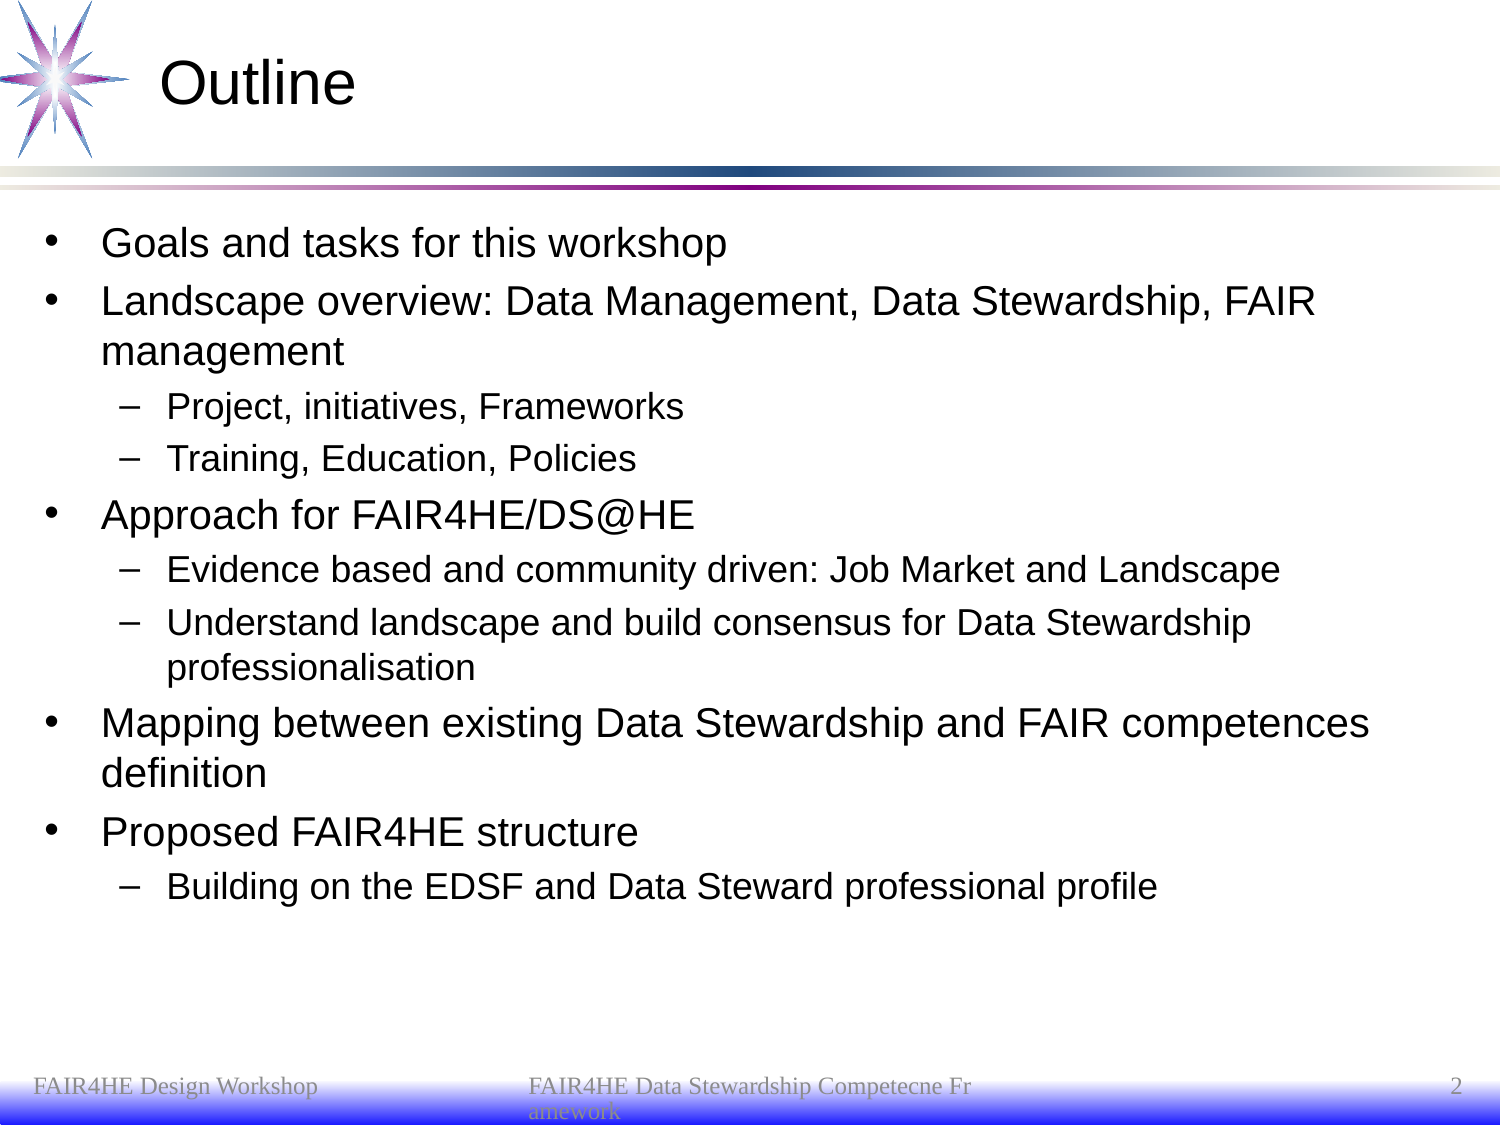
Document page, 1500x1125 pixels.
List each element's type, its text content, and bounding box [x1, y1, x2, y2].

footer FAIR4HE Data Stewardship Competecne Framework [513, 1063, 989, 1106]
title Outline [147, 24, 1425, 135]
list Goals and tasks for this workshop Landscape overview: Data Management, Data Stewardship, FAIR management Project, initiatives, Frameworks Training, Education, Policies Approach for FAIR4HE/DS@HE Evidence based and community driven: Job Market and Landscape Understand landscape and build consensus for Data Stewardship professionalisation Mapping between existing Data Stewardship and FAIR competences definition Proposed FAIR4HE structure Building on the EDSF and Data Steward professional profile [29, 208, 1471, 1035]
slide_number 2 [1128, 1064, 1478, 1106]
slide_number FAIR4HE Design Workshop [18, 1063, 369, 1106]
